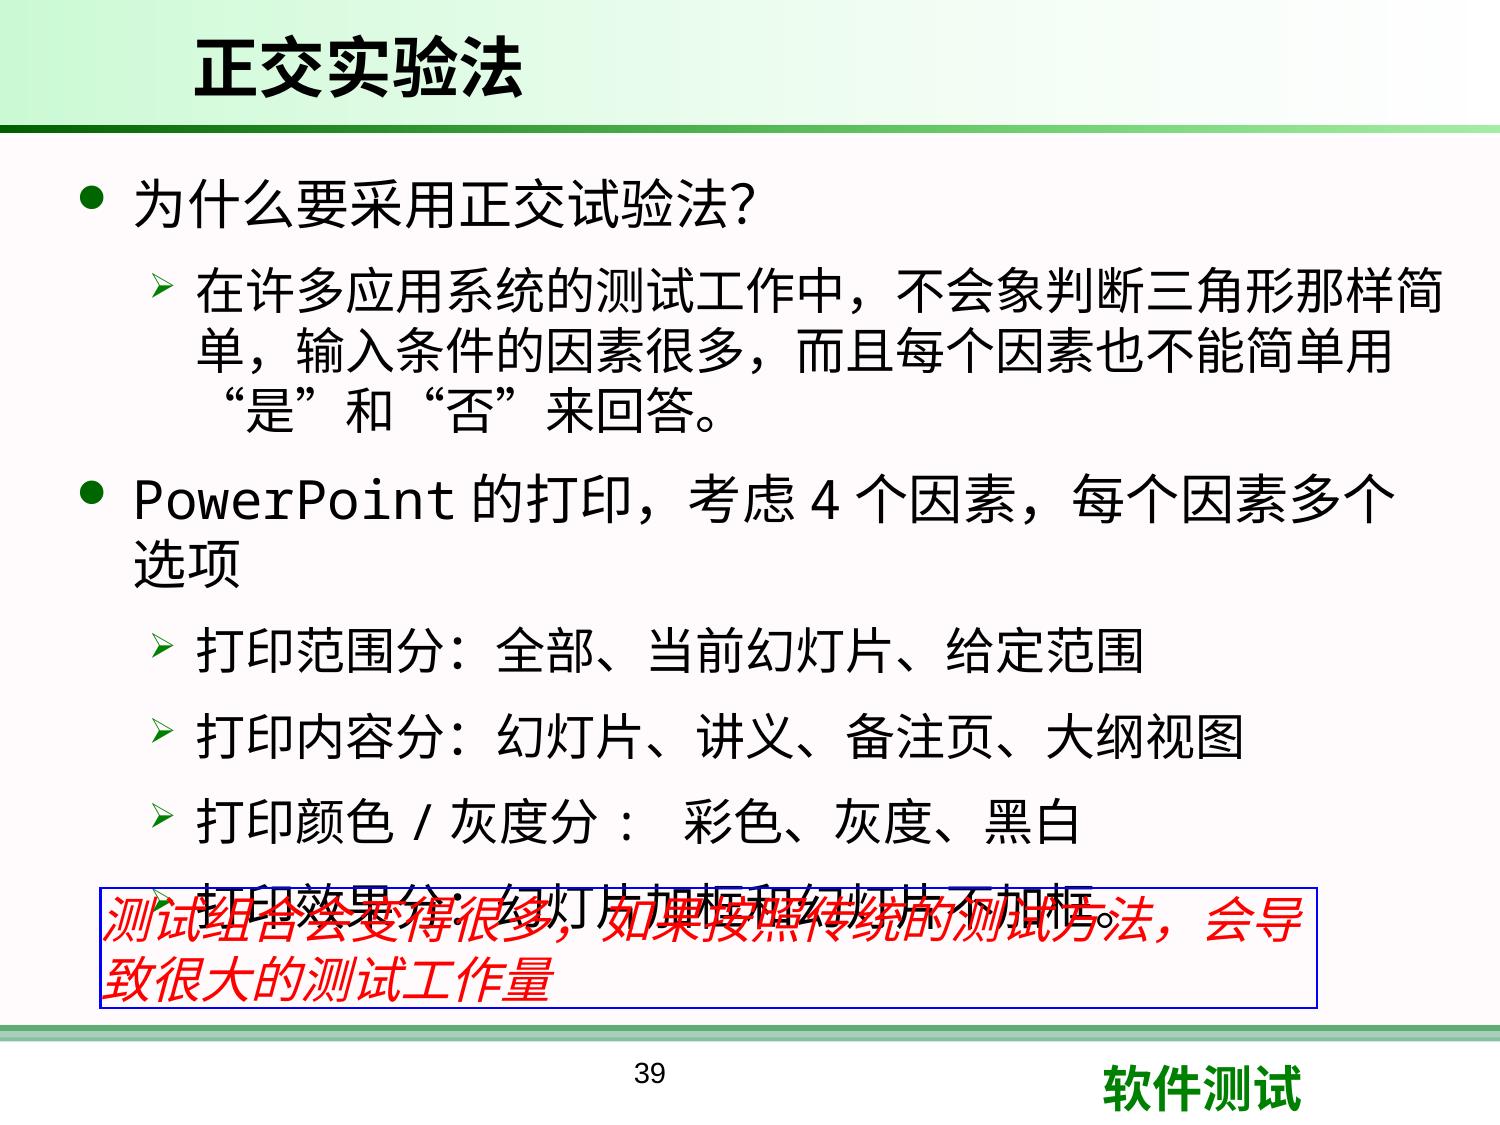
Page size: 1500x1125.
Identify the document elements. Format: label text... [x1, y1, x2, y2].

list 为什么要采用正交试验法？ 在许多应用系统的测试工作中，不会象判断三角形那样简单，输入条件的因素很多，而且每个因素也不能简单用“是”和“否”来回答。 PowerPoint的打印，考虑4个因素，每个因素多个选项 打印范围分：全部、当前幻灯片、给定范围 打印内容分：幻灯片、讲义、备注页、大纲视图 打印颜色/灰度分: 彩色、灰度、黑白 打印效果分：幻灯片加框和幻灯片不加框。 [58, 162, 1463, 1001]
title 正交实验法 [176, 12, 1223, 119]
footer 39 [412, 1046, 888, 1125]
text_box 测试组合会变得很多，如果按照传统的测试方法，会导致很大的测试工作量 [100, 887, 1317, 1009]
